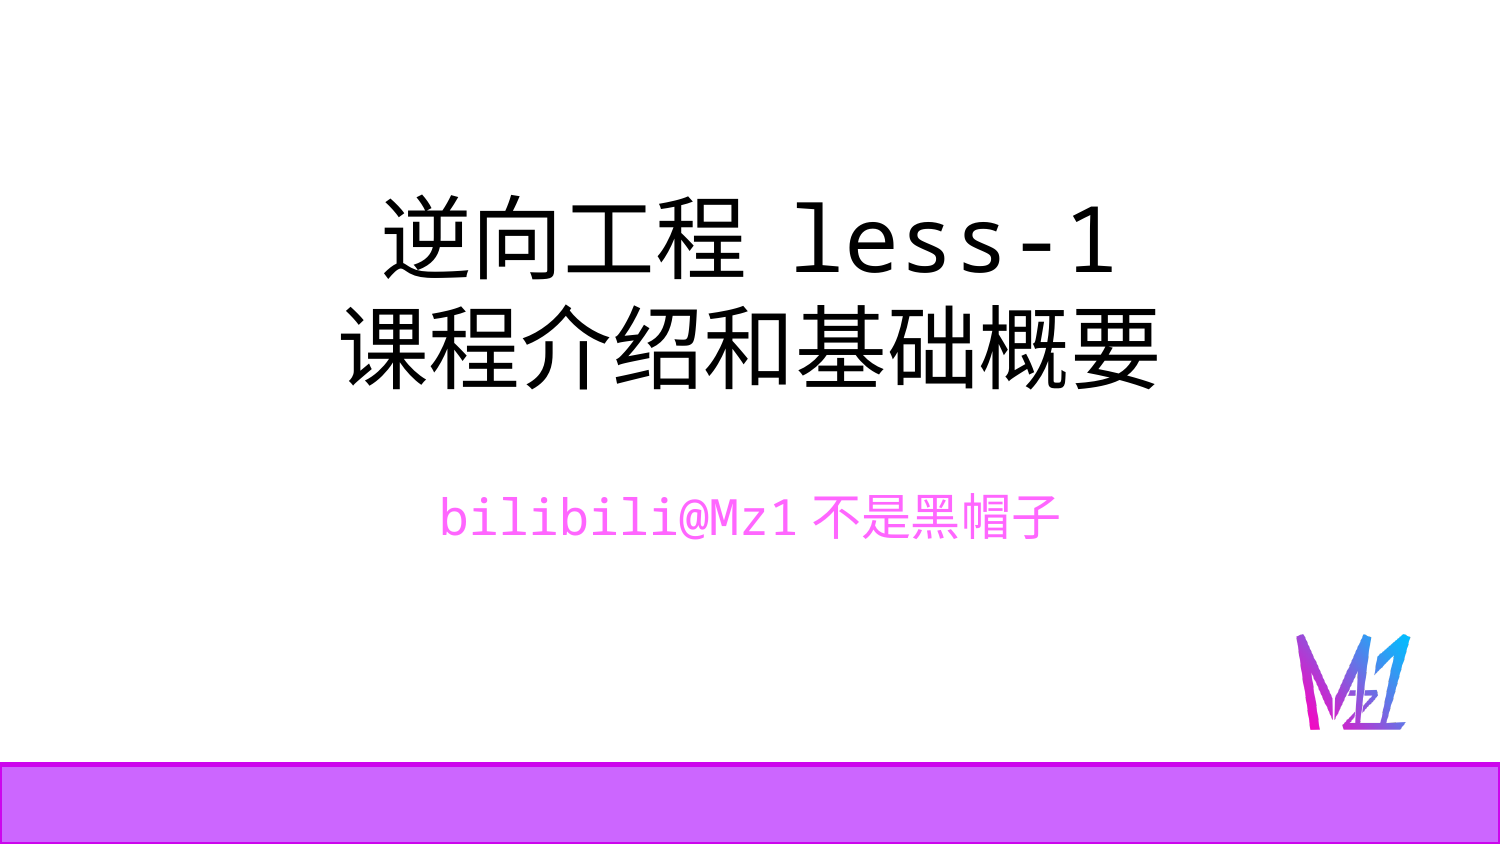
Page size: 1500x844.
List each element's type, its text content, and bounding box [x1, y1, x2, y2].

subtitle bilibili@Mz1不是黑帽子 [225, 478, 1275, 694]
picture [1281, 610, 1424, 753]
title 逆向工程 less-1 课程介绍和基础概要 [112, 138, 1388, 443]
